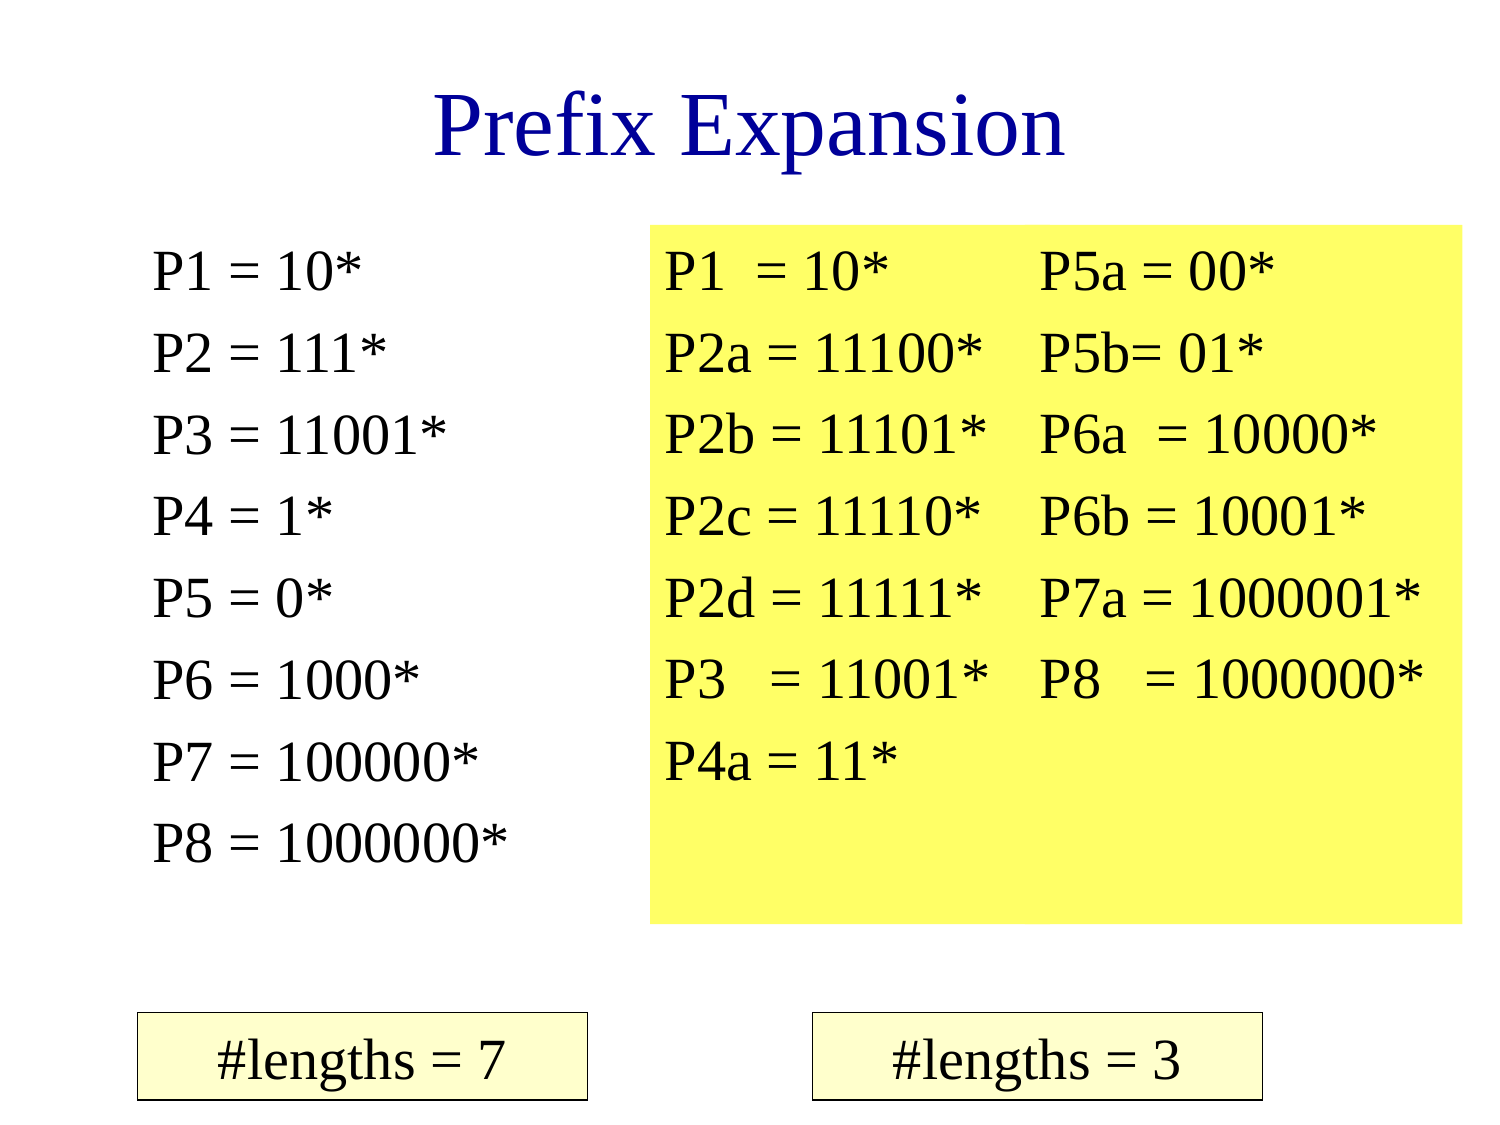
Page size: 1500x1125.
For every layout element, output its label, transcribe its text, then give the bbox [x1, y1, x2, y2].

title Prefix Expansion [112, 24, 1388, 213]
text_box #lengths = 3 [812, 1012, 1263, 1100]
text_box P1 = 10* P2a = 11100* P2b = 11101* P2c = 11110* P2d = 11111* P3 = 11001* P4a = 11* [650, 224, 1024, 925]
text_box P5a = 00* P5b= 01* P6a = 10000* P6b = 10001* P7a = 1000001* P8 = 1000000* [1024, 224, 1463, 925]
text_box #lengths = 7 [137, 1012, 588, 1100]
list P1 = 10* P2 = 111* P3 = 11001* P4 = 1* P5 = 0* P6 = 1000* P7 = 100000* P8 = 1000000* [137, 224, 618, 925]
